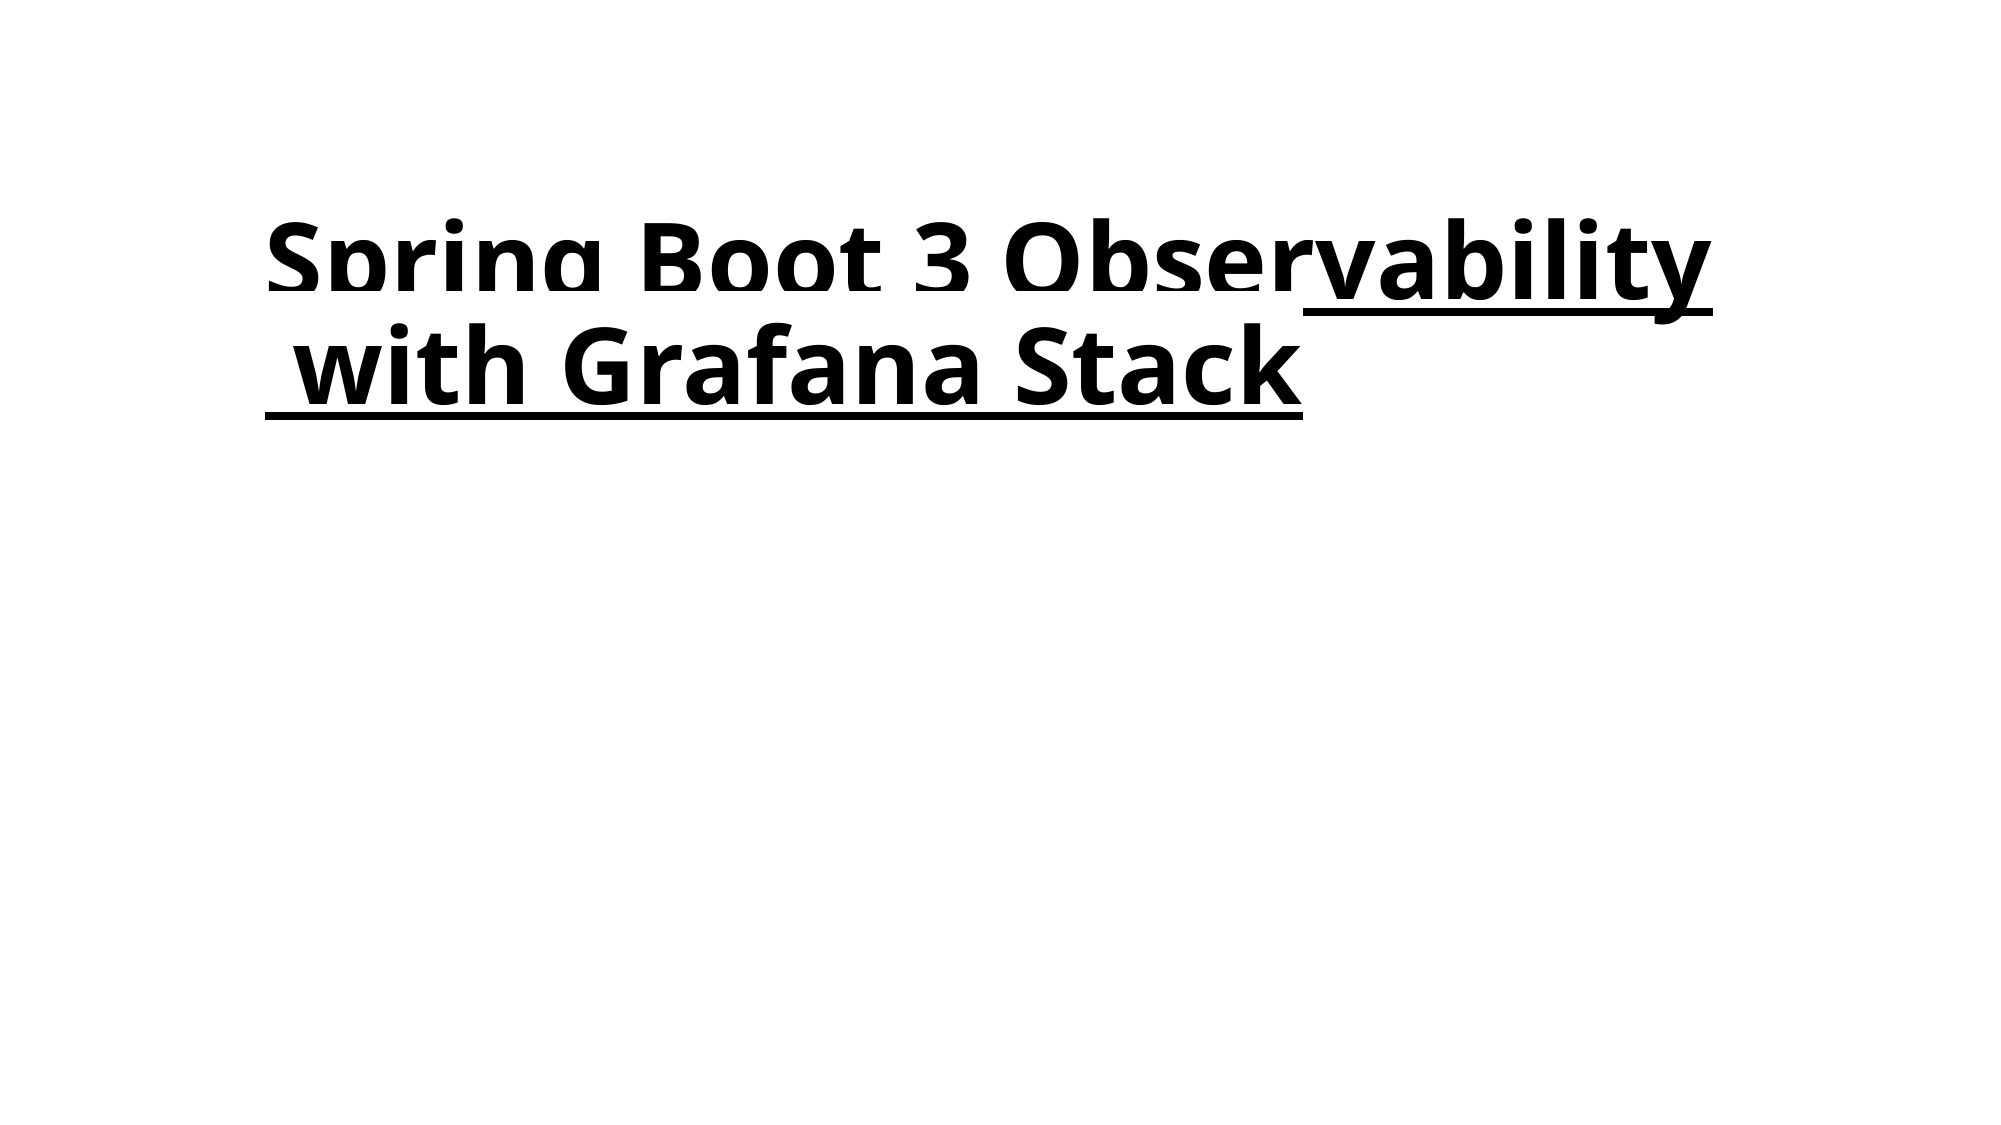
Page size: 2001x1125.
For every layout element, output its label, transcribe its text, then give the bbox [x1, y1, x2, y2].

title Spring Boot 3 Observability with Grafana Stack [249, 184, 1750, 576]
